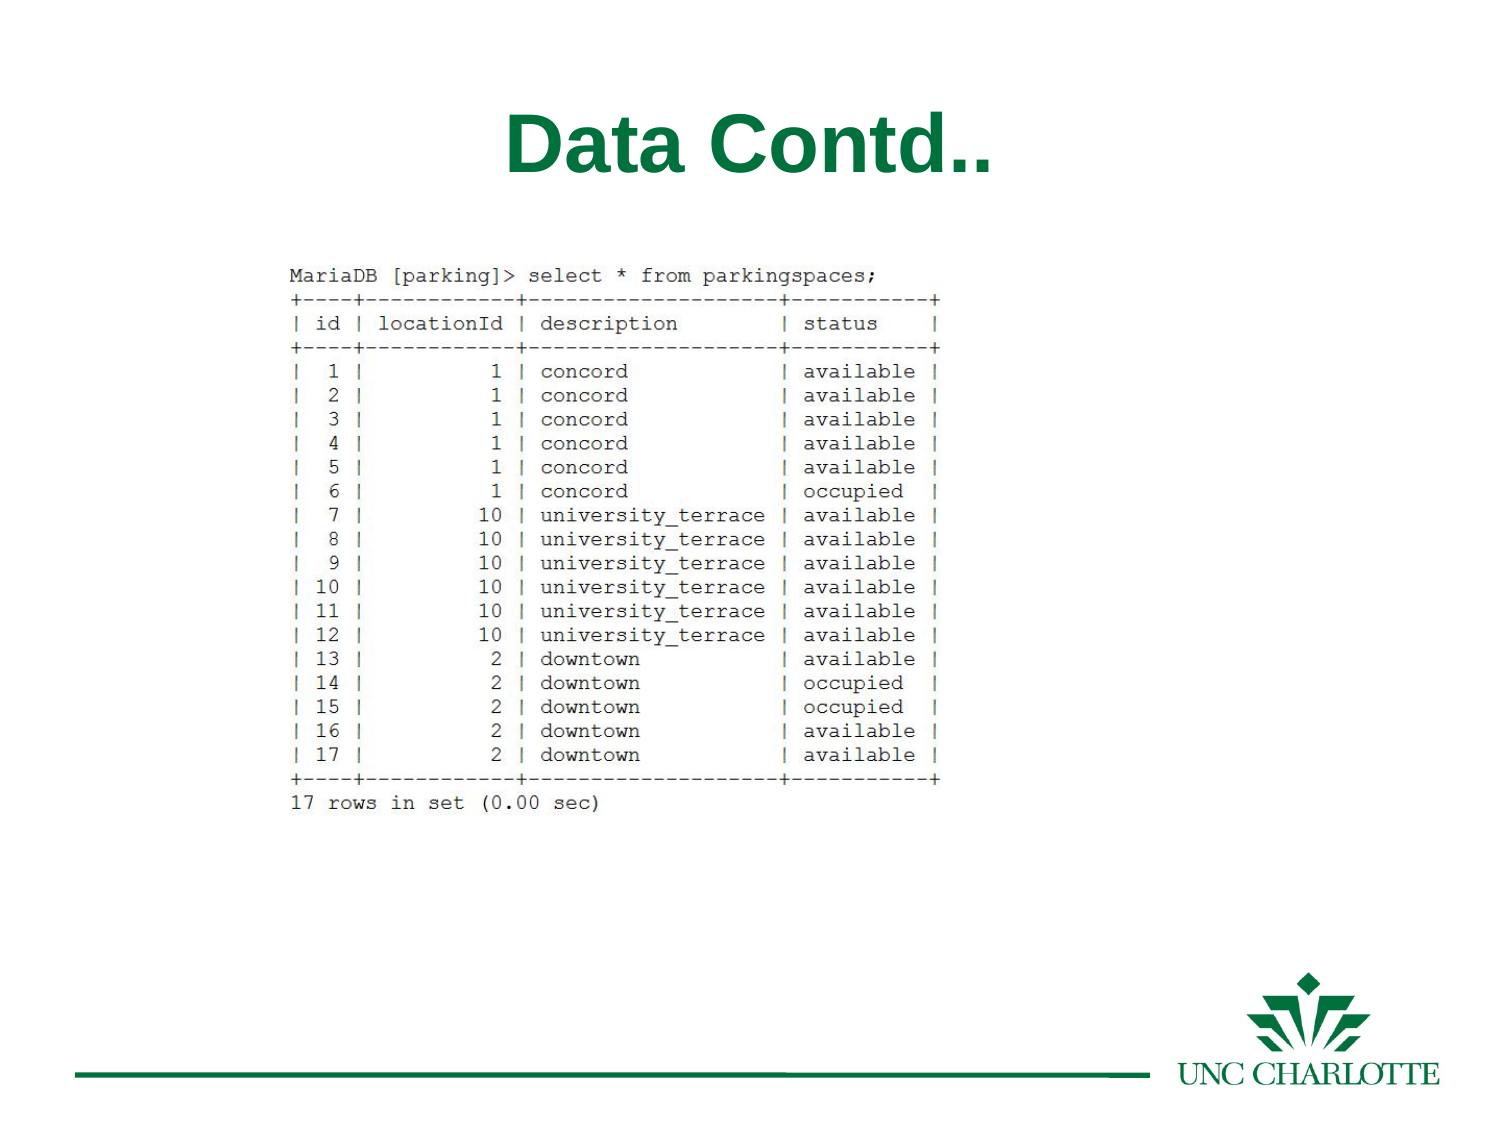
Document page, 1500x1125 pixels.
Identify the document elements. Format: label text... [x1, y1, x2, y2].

picture [290, 264, 1210, 861]
title Data Contd.. [0, 45, 1500, 233]
picture [1175, 969, 1444, 1089]
